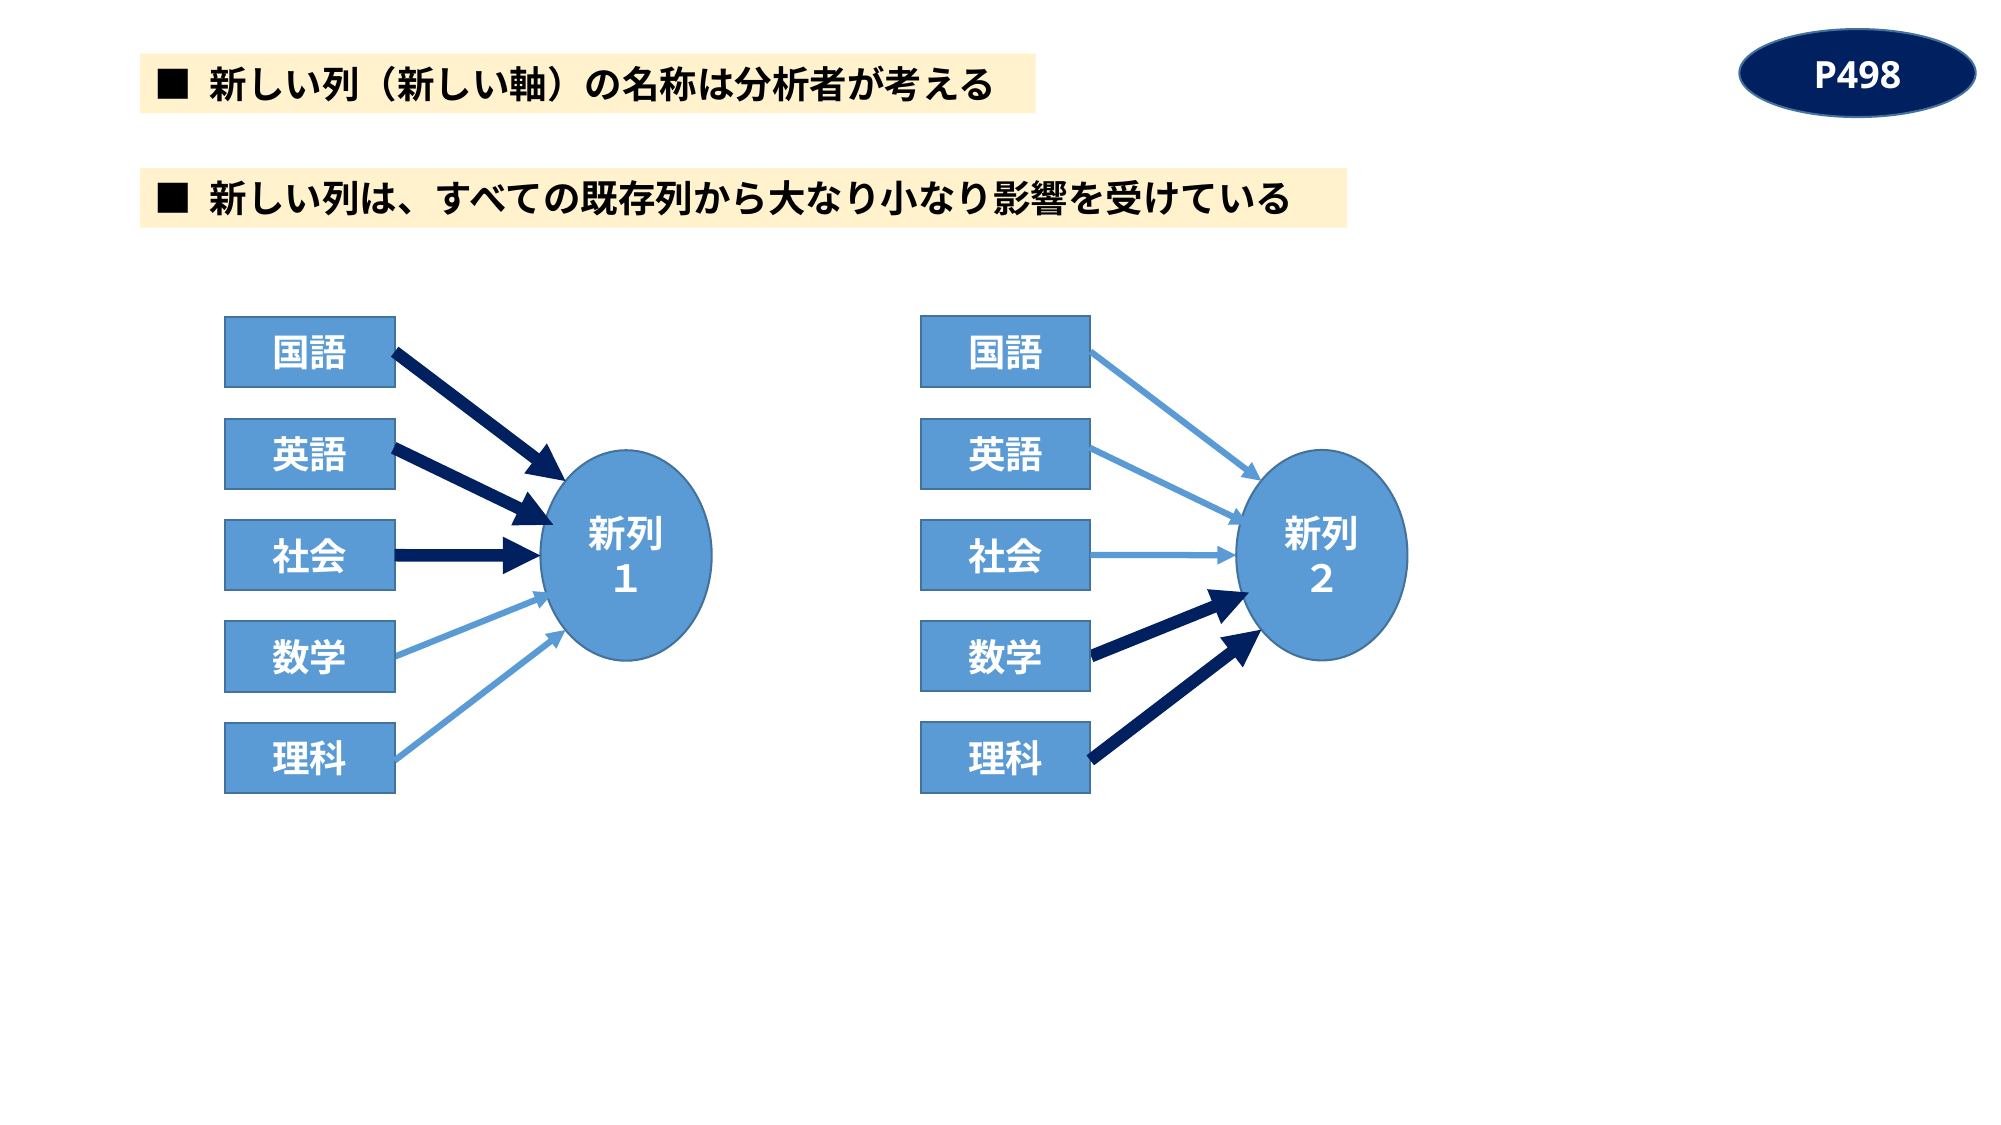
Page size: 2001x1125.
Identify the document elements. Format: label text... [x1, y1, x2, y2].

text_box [1090, 629, 1262, 761]
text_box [394, 629, 566, 761]
text_box 英語 [920, 418, 1090, 490]
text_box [393, 447, 554, 525]
text_box 理科 [224, 722, 396, 794]
text_box ■ 新しい列は、すべての既存列から大なり小なり影響を受けている [140, 167, 1348, 228]
text_box 国語 [224, 316, 396, 388]
text_box 社会 [920, 519, 1091, 591]
text_box 国語 [920, 315, 1091, 388]
text_box 新列２ [1235, 448, 1409, 662]
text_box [395, 592, 554, 629]
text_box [1090, 351, 1262, 481]
text_box 理科 [920, 721, 1091, 794]
text_box 社会 [224, 519, 396, 591]
text_box 数学 [920, 620, 1090, 692]
text_box 英語 [224, 418, 394, 490]
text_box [1089, 447, 1249, 525]
text_box ■ 新しい列（新しい軸）の名称は分析者が考える [140, 53, 1036, 114]
text_box P498 [1738, 28, 1977, 119]
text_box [394, 351, 566, 481]
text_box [1090, 592, 1249, 629]
text_box 数学 [224, 620, 395, 693]
text_box 新列１ [539, 449, 713, 662]
